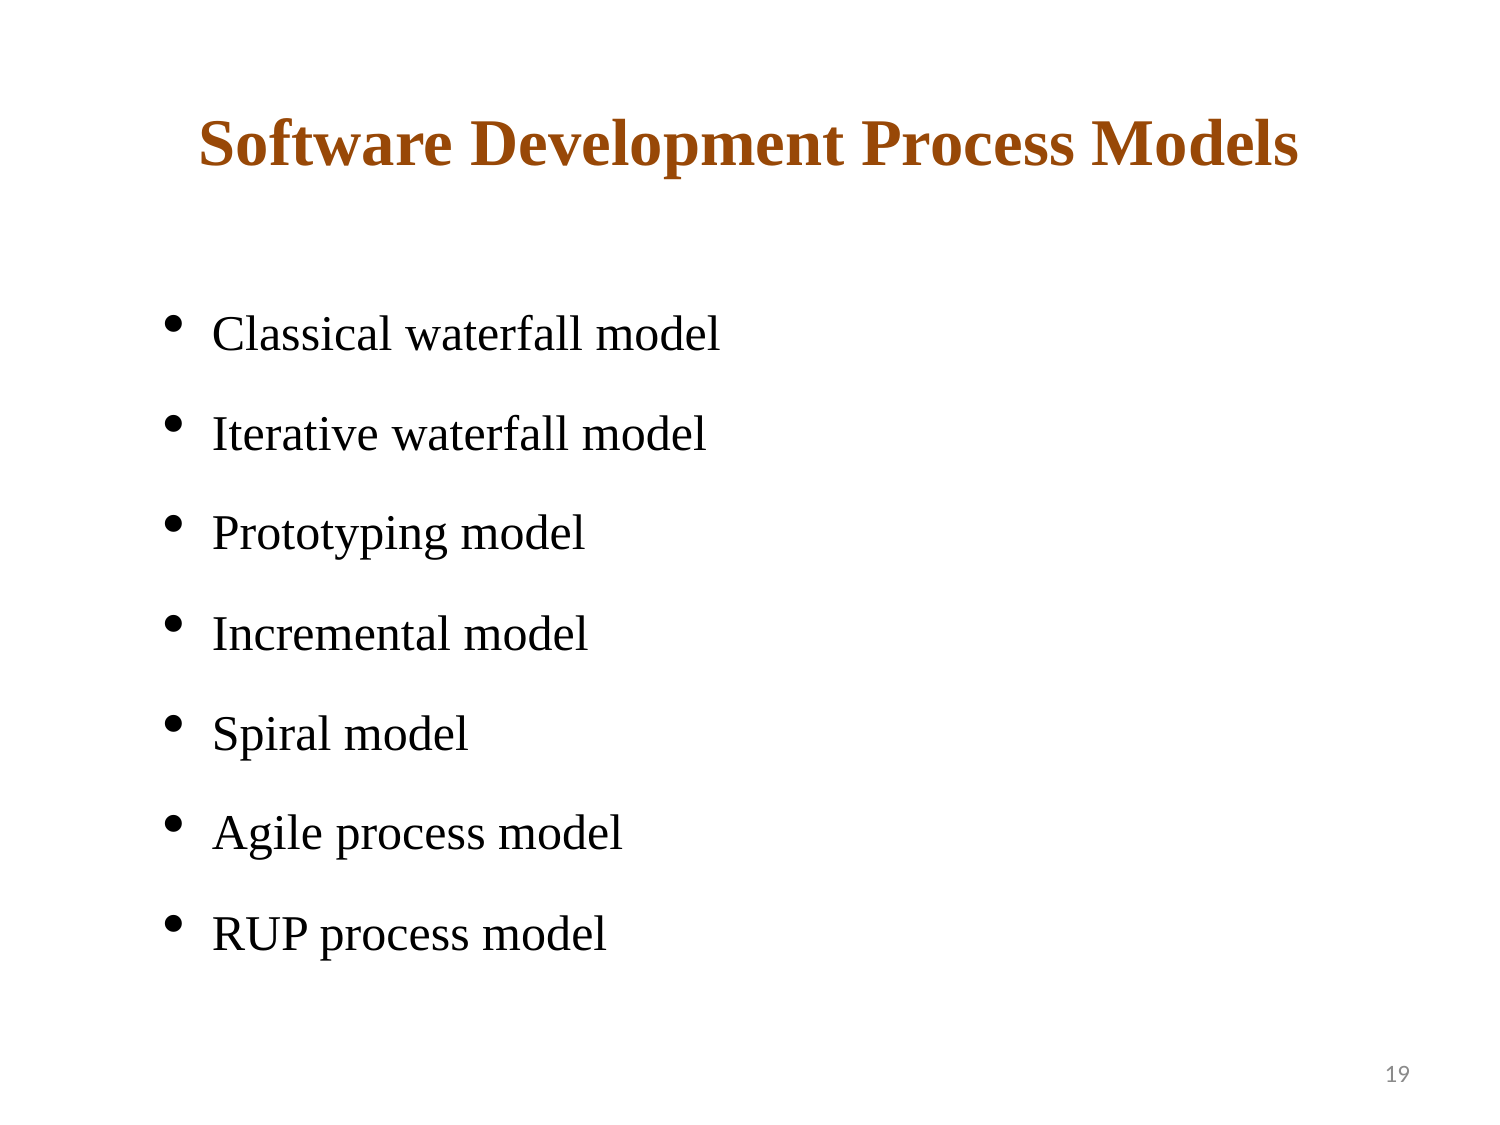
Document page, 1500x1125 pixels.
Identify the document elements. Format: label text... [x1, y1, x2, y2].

title Software Development Process Models [75, 45, 1425, 233]
list Classical waterfall model Iterative waterfall model Prototyping model Incremental model Spiral model Agile process model RUP process model [75, 262, 1425, 1005]
slide_number 19 [1074, 1042, 1425, 1103]
